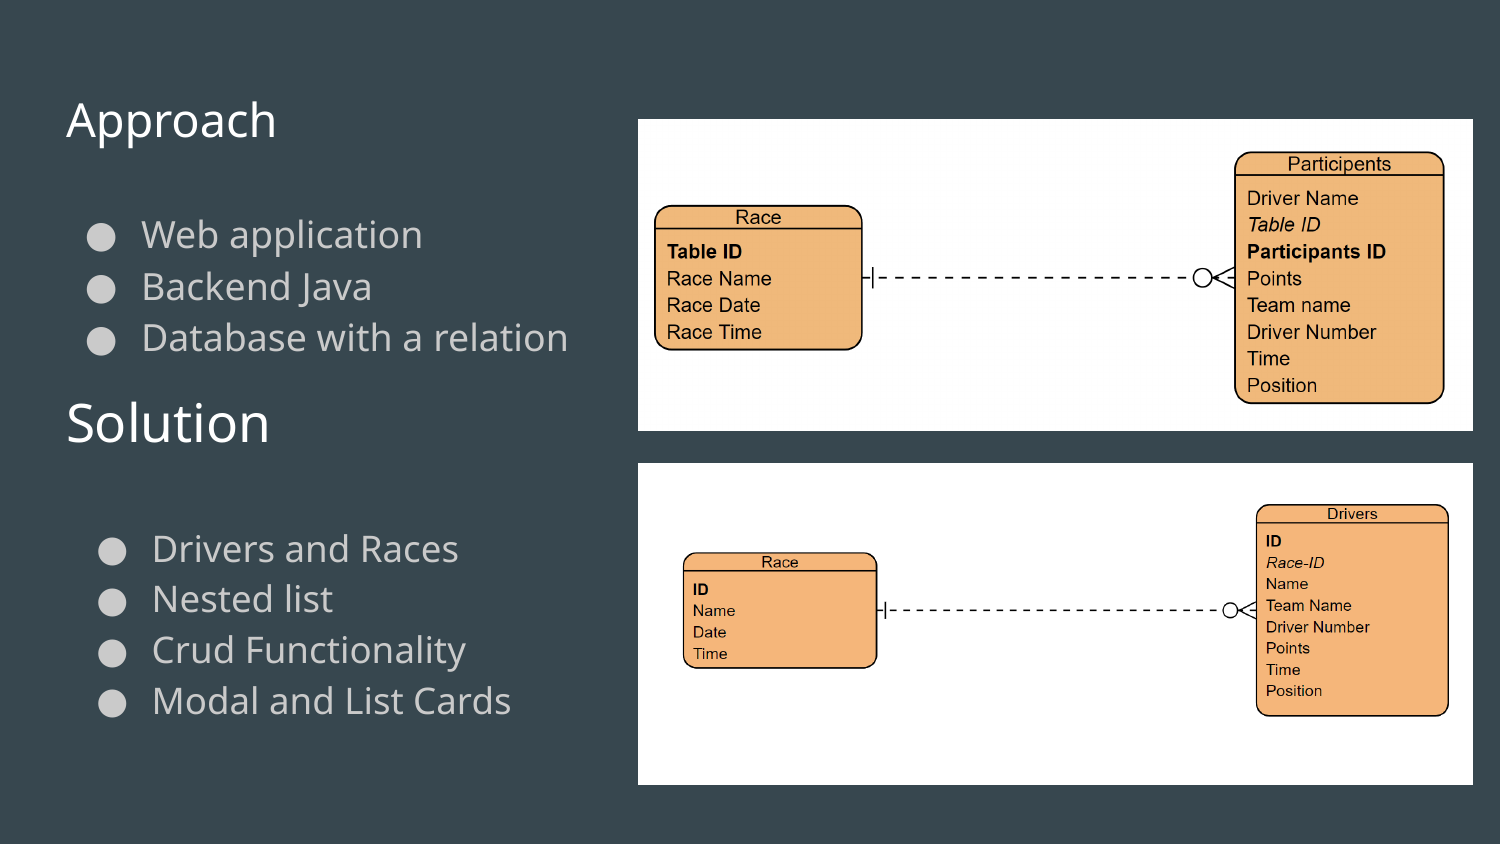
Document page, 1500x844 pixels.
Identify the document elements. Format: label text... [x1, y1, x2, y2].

title Approach [51, 72, 1449, 167]
text_box Solution [51, 374, 1449, 469]
picture [638, 119, 1474, 431]
list Web application Backend Java Database with a relation [51, 189, 633, 374]
picture [638, 463, 1474, 785]
text_box Drivers and Races Nested list Crud Functionality Modal and List Cards [63, 504, 633, 737]
